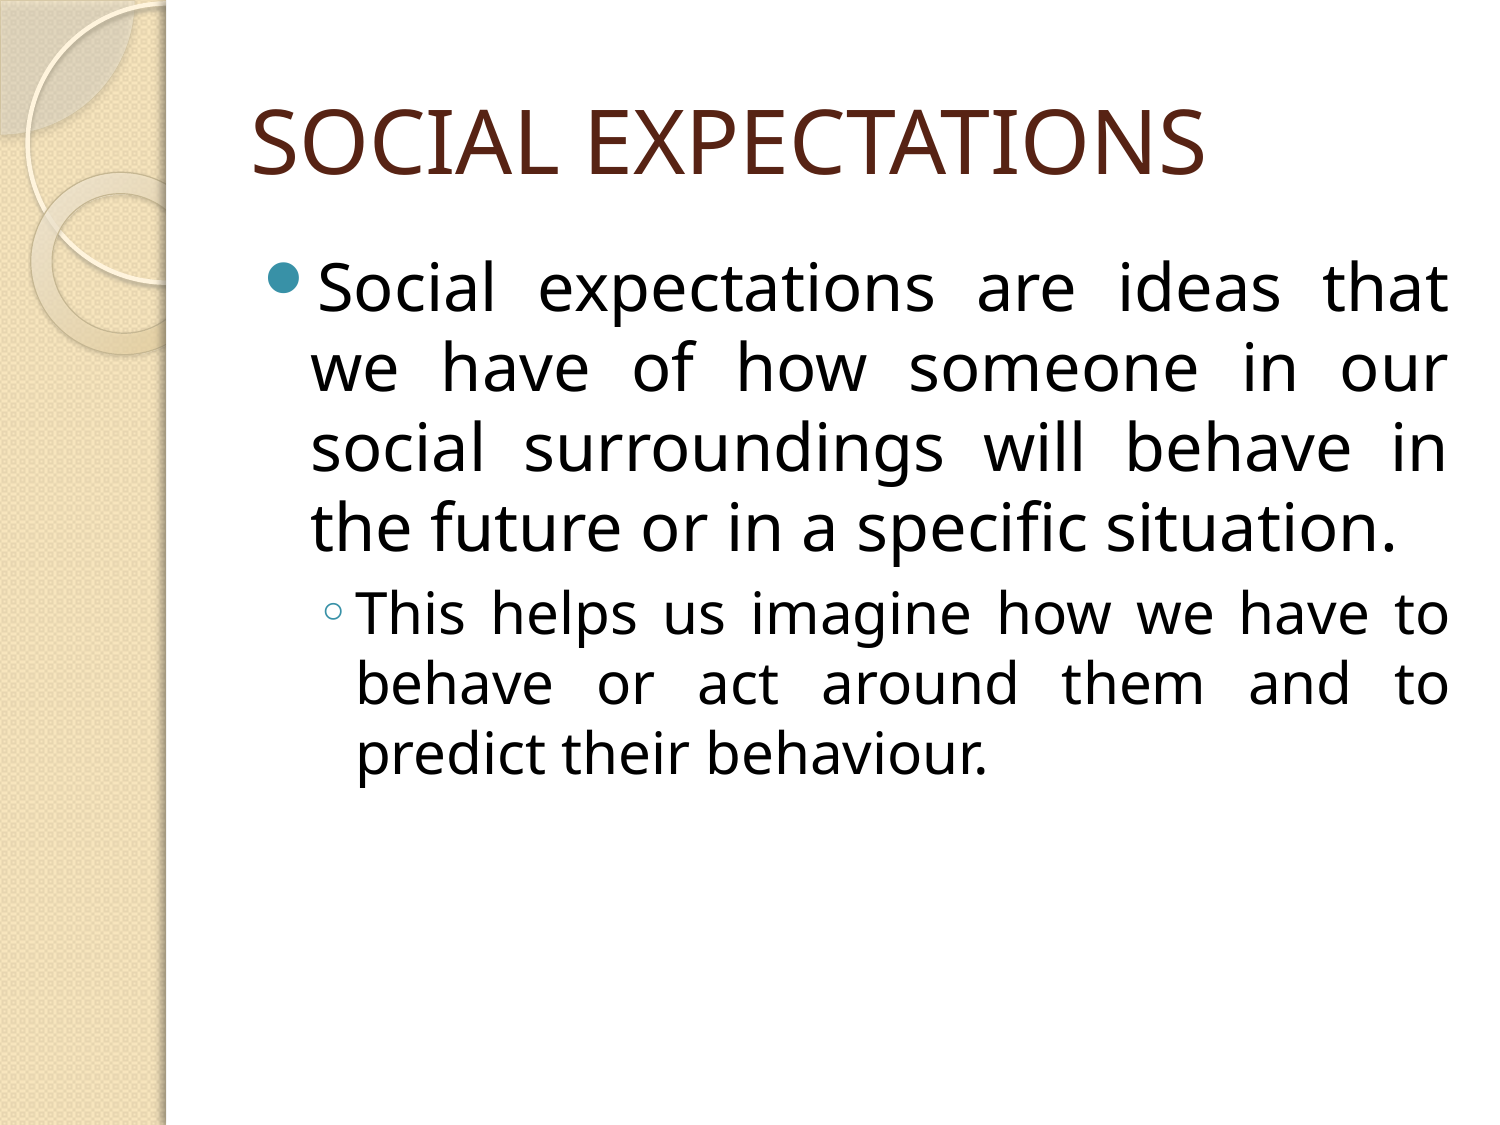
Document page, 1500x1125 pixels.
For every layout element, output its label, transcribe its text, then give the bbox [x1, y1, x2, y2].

title SOCIAL EXPECTATIONS [235, 45, 1466, 233]
list Social expectations are ideas that we have of how someone in our social surroundings will behave in the future or in a specific situation. This helps us imagine how we have to behave or act around them and to predict their behaviour. [235, 237, 1466, 1025]
